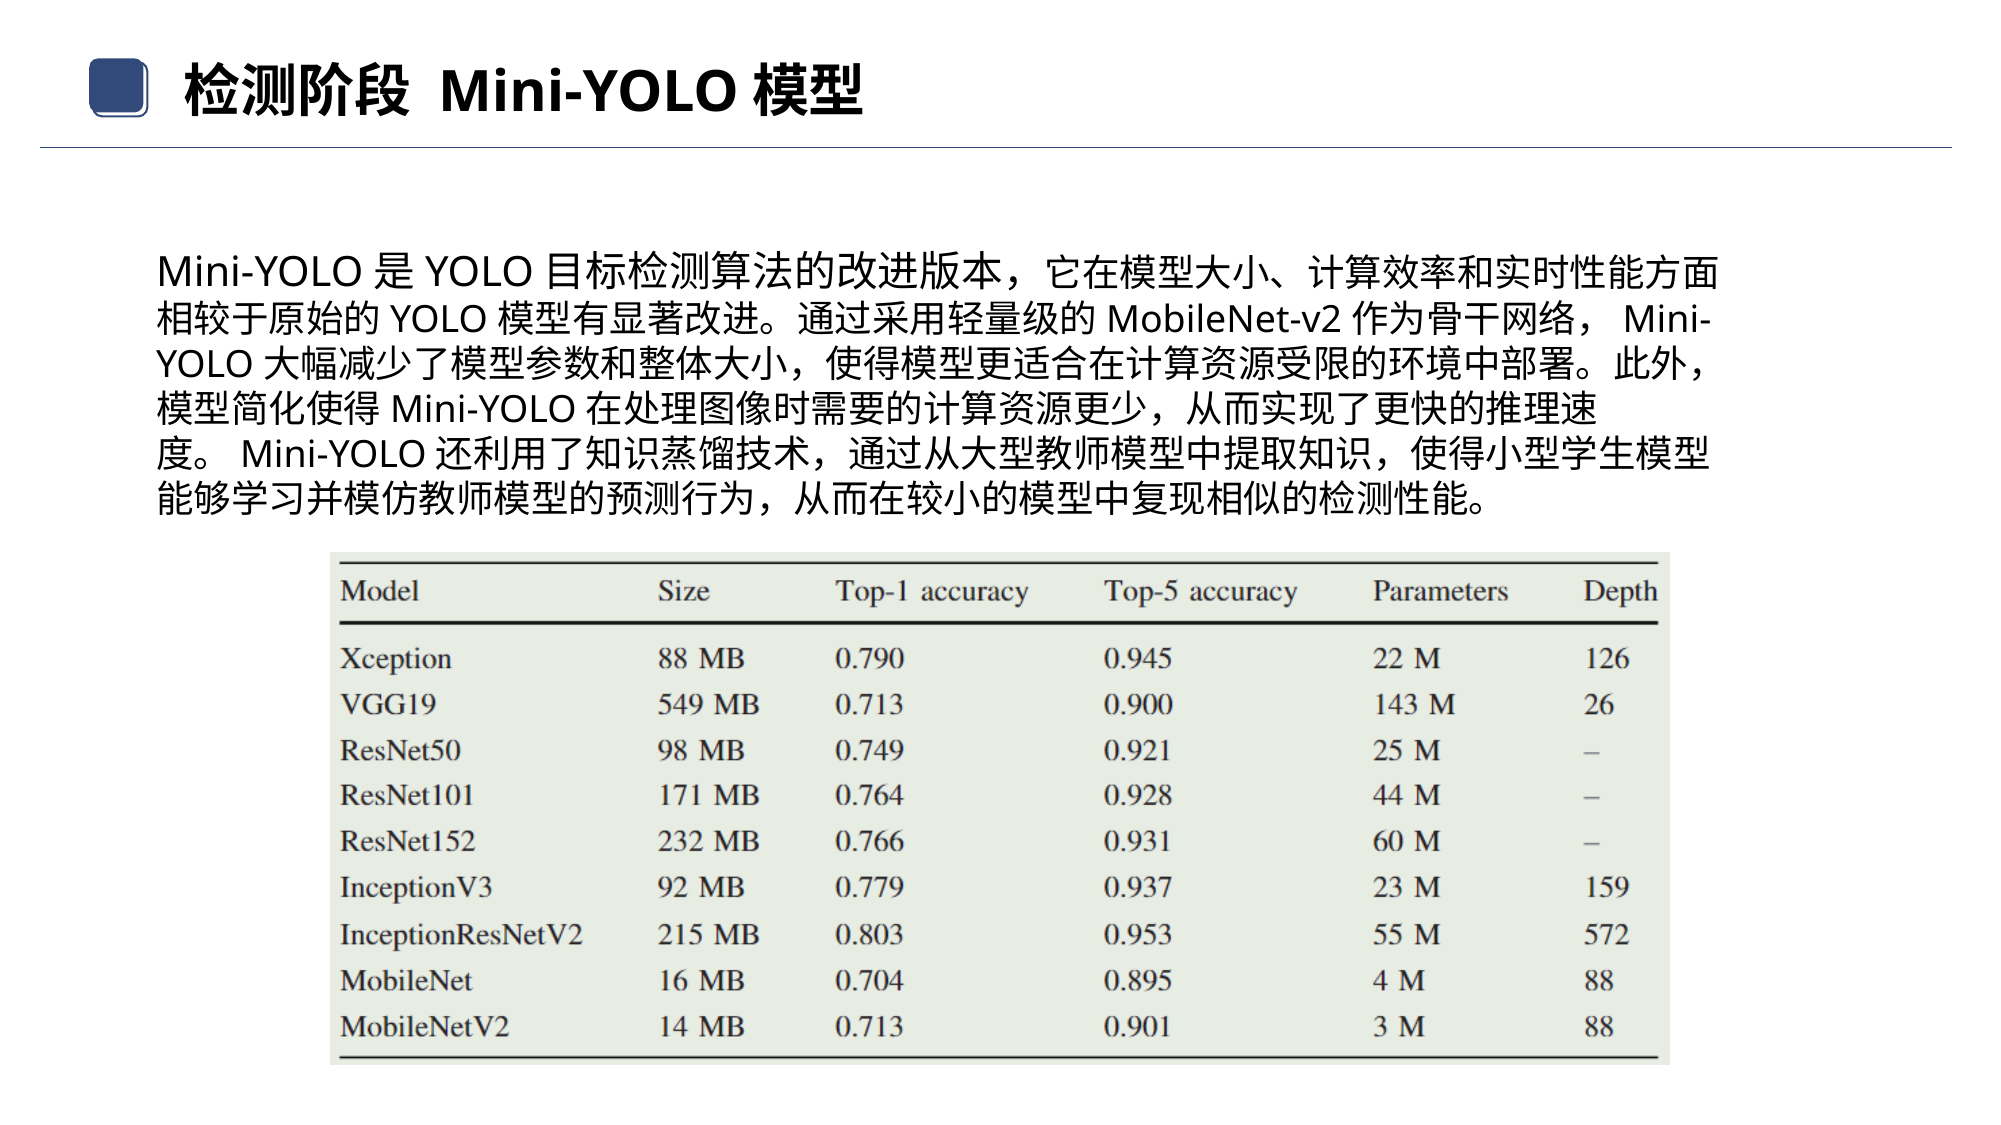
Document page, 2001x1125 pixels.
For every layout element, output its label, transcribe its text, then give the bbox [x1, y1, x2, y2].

list 检测阶段 Mini-YOLO模型 [168, 55, 1038, 133]
picture [330, 552, 1670, 1065]
text_box Mini-YOLO是YOLO目标检测算法的改进版本，它在模型大小、计算效率和实时性能方面相较于原始的YOLO模型有显著改进。通过采用轻量级的MobileNet-v2作为骨干网络，Mini-YOLO大幅减少了模型参数和整体大小，使得模型更适合在计算资源受限的环境中部署。此外，模型简化使得Mini-YOLO在处理图像时需要的计算资源更少，从而实现了更快的推理速度。Mini-YOLO还利用了知识蒸馏技术，通过从大型教师模型中提取知识，使得小型学生模型能够学习并模仿教师模型的预测行为，从而在较小的模型中复现相似的检测性能。 [141, 237, 1754, 528]
